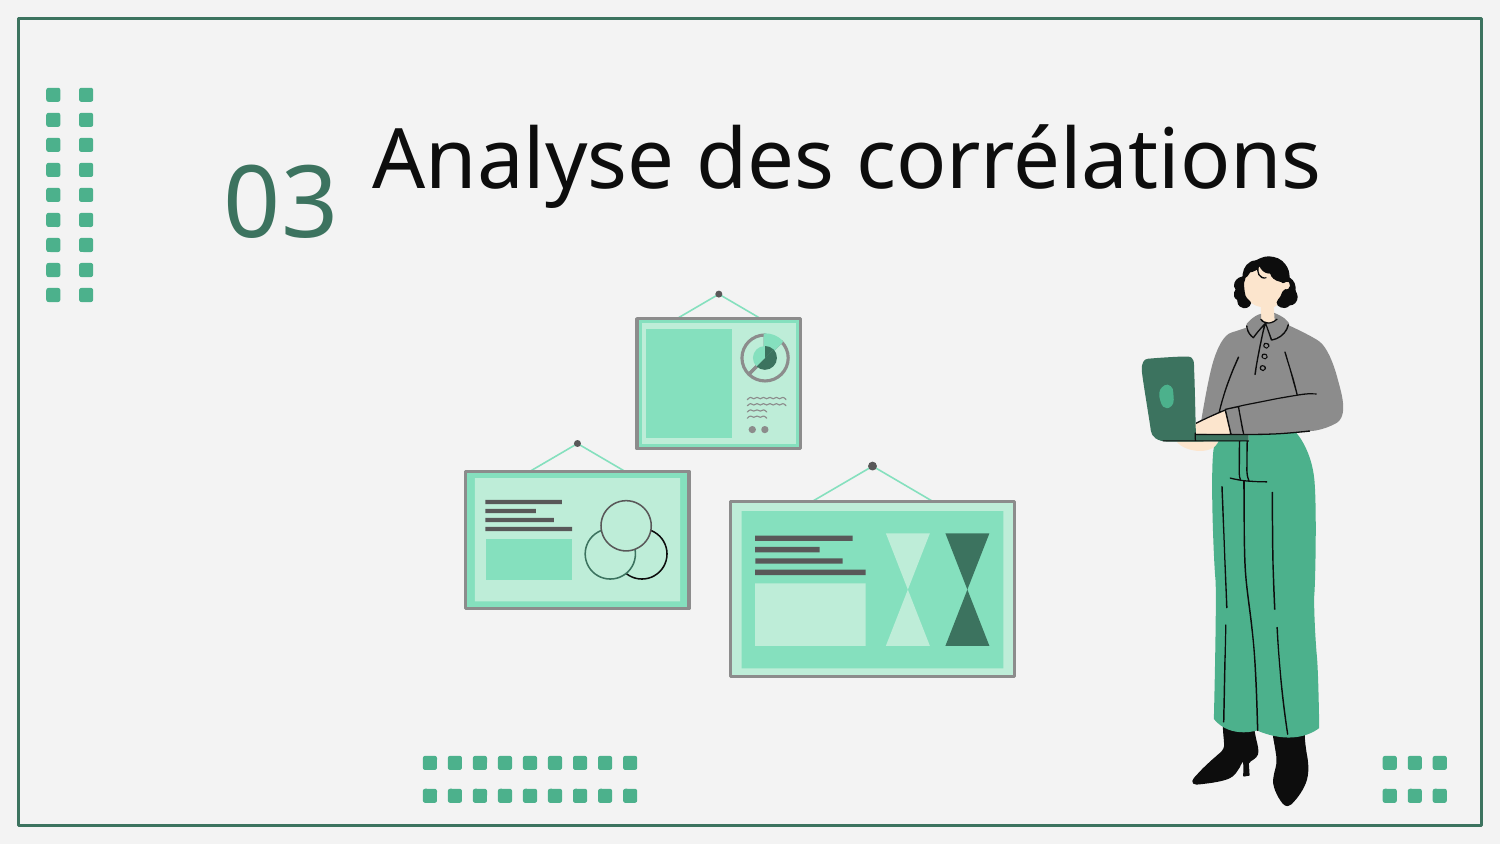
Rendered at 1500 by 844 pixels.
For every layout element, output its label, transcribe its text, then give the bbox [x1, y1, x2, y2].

title Analyse des corrélations [357, 90, 1368, 396]
text_box 03 [191, 114, 371, 280]
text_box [465, 439, 690, 609]
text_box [422, 755, 638, 804]
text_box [729, 461, 1016, 677]
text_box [636, 290, 801, 450]
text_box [1140, 255, 1351, 807]
